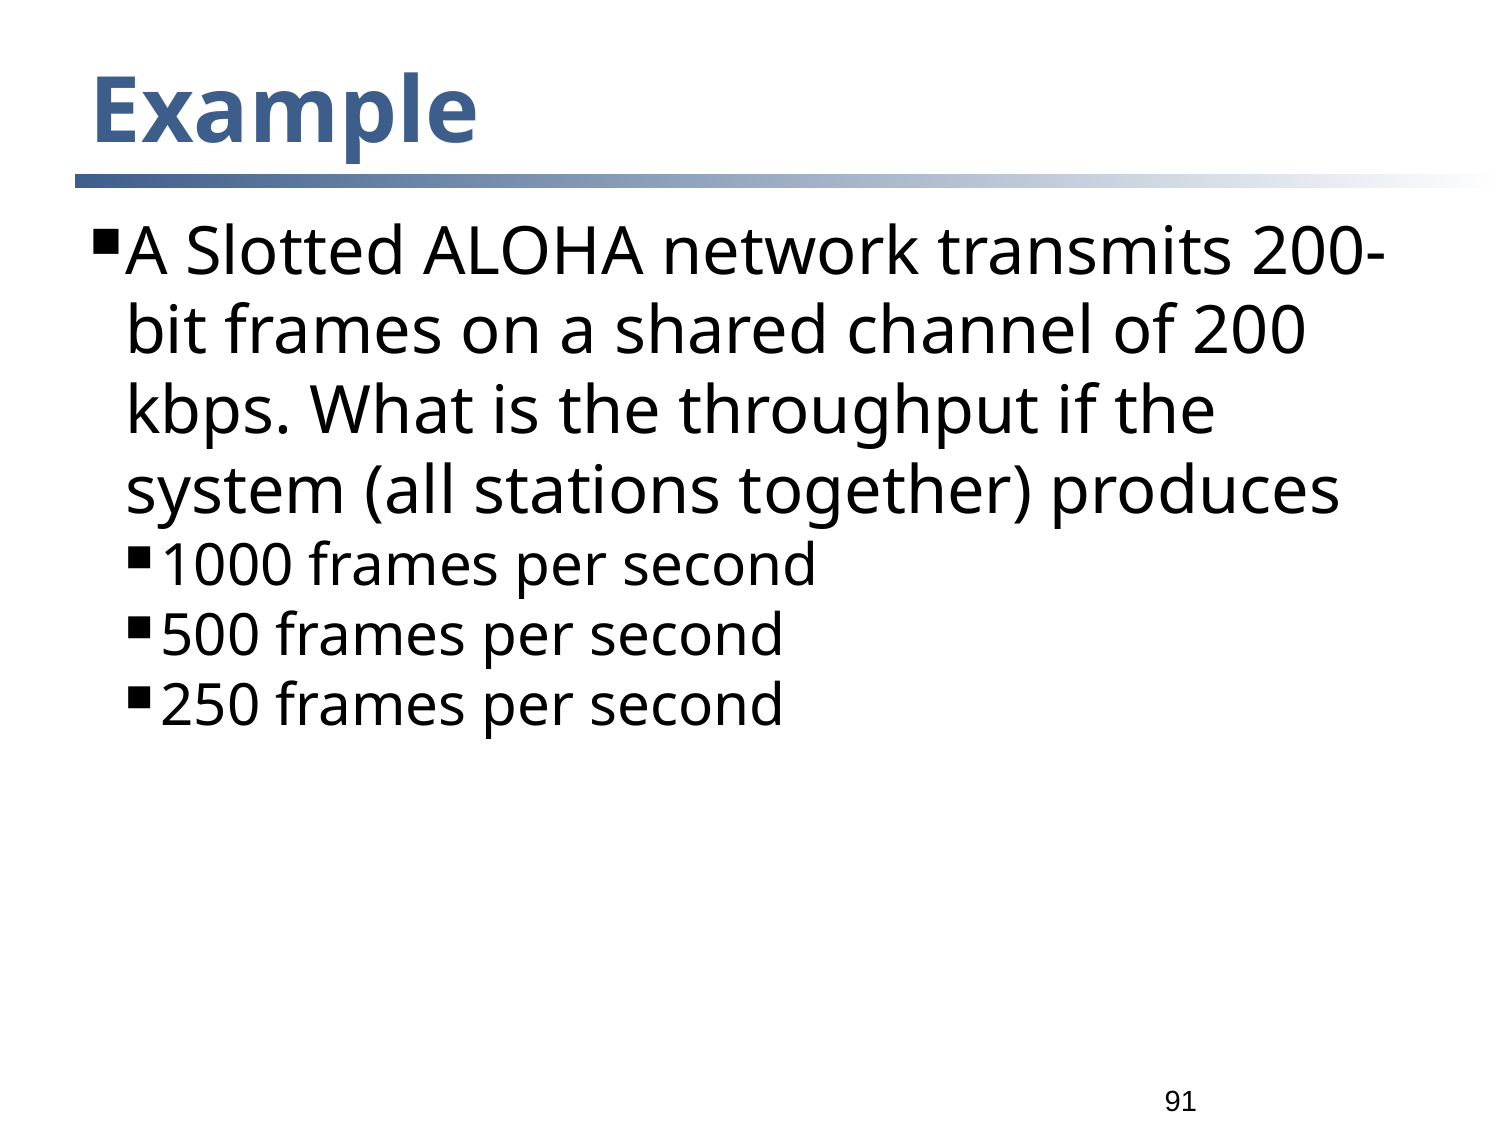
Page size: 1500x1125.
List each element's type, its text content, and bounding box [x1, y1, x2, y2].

text_box Example [75, 24, 1425, 188]
text_box <number> [1149, 1046, 1500, 1125]
text_box A Slotted ALOHA network transmits 200-bit frames on a shared channel of 200 kbps. What is the throughput if the system (all stations together) produces 1000 frames per second 500 frames per second 250 frames per second [75, 200, 1425, 1013]
